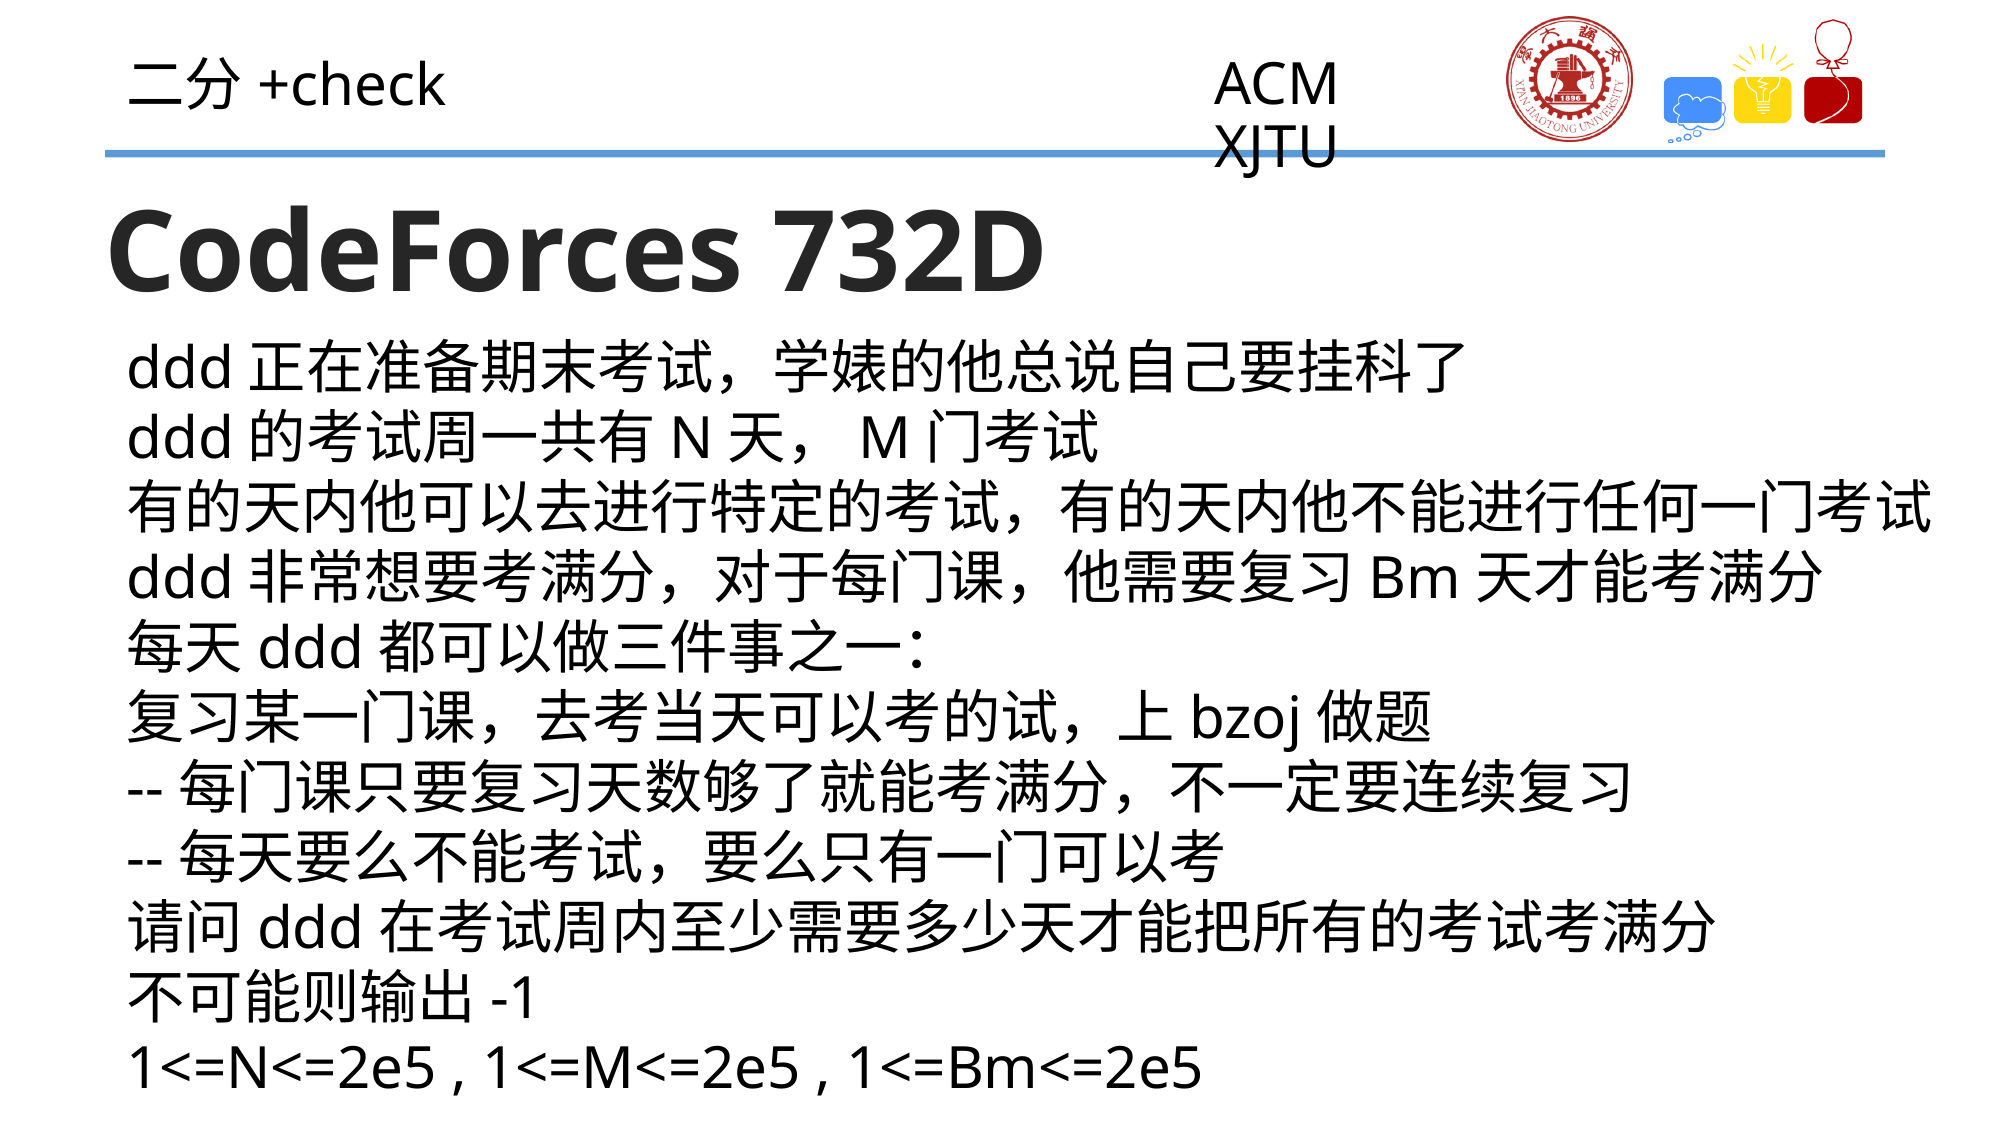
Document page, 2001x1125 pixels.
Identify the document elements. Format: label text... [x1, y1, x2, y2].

picture [1663, 19, 1863, 143]
text_box 二分+check [111, 47, 1177, 126]
text_box ddd正在准备期末考试，学婊的他总说自己要挂科了 ddd的考试周一共有N天，M门考试 有的天内他可以去进行特定的考试，有的天内他不能进行任何一门考试 ddd非常想要考满分，对于每门课，他需要复习Bm天才能考满分 每天ddd都可以做三件事之一： 复习某一门课，去考当天可以考的试，上bzoj做题 --每门课只要复习天数够了就能考满分，不一定要连续复习 --每天要么不能考试，要么只有一门可以考 请问ddd在考试周内至少需要多少天才能把所有的考试考满分 不可能则输出-1 1<=N<=2e5 , 1<=M<=2e5 , 1<=Bm<=2e5 [111, 323, 2000, 1108]
text_box CodeForces 732D [89, 171, 1065, 322]
picture [1506, 16, 1633, 142]
